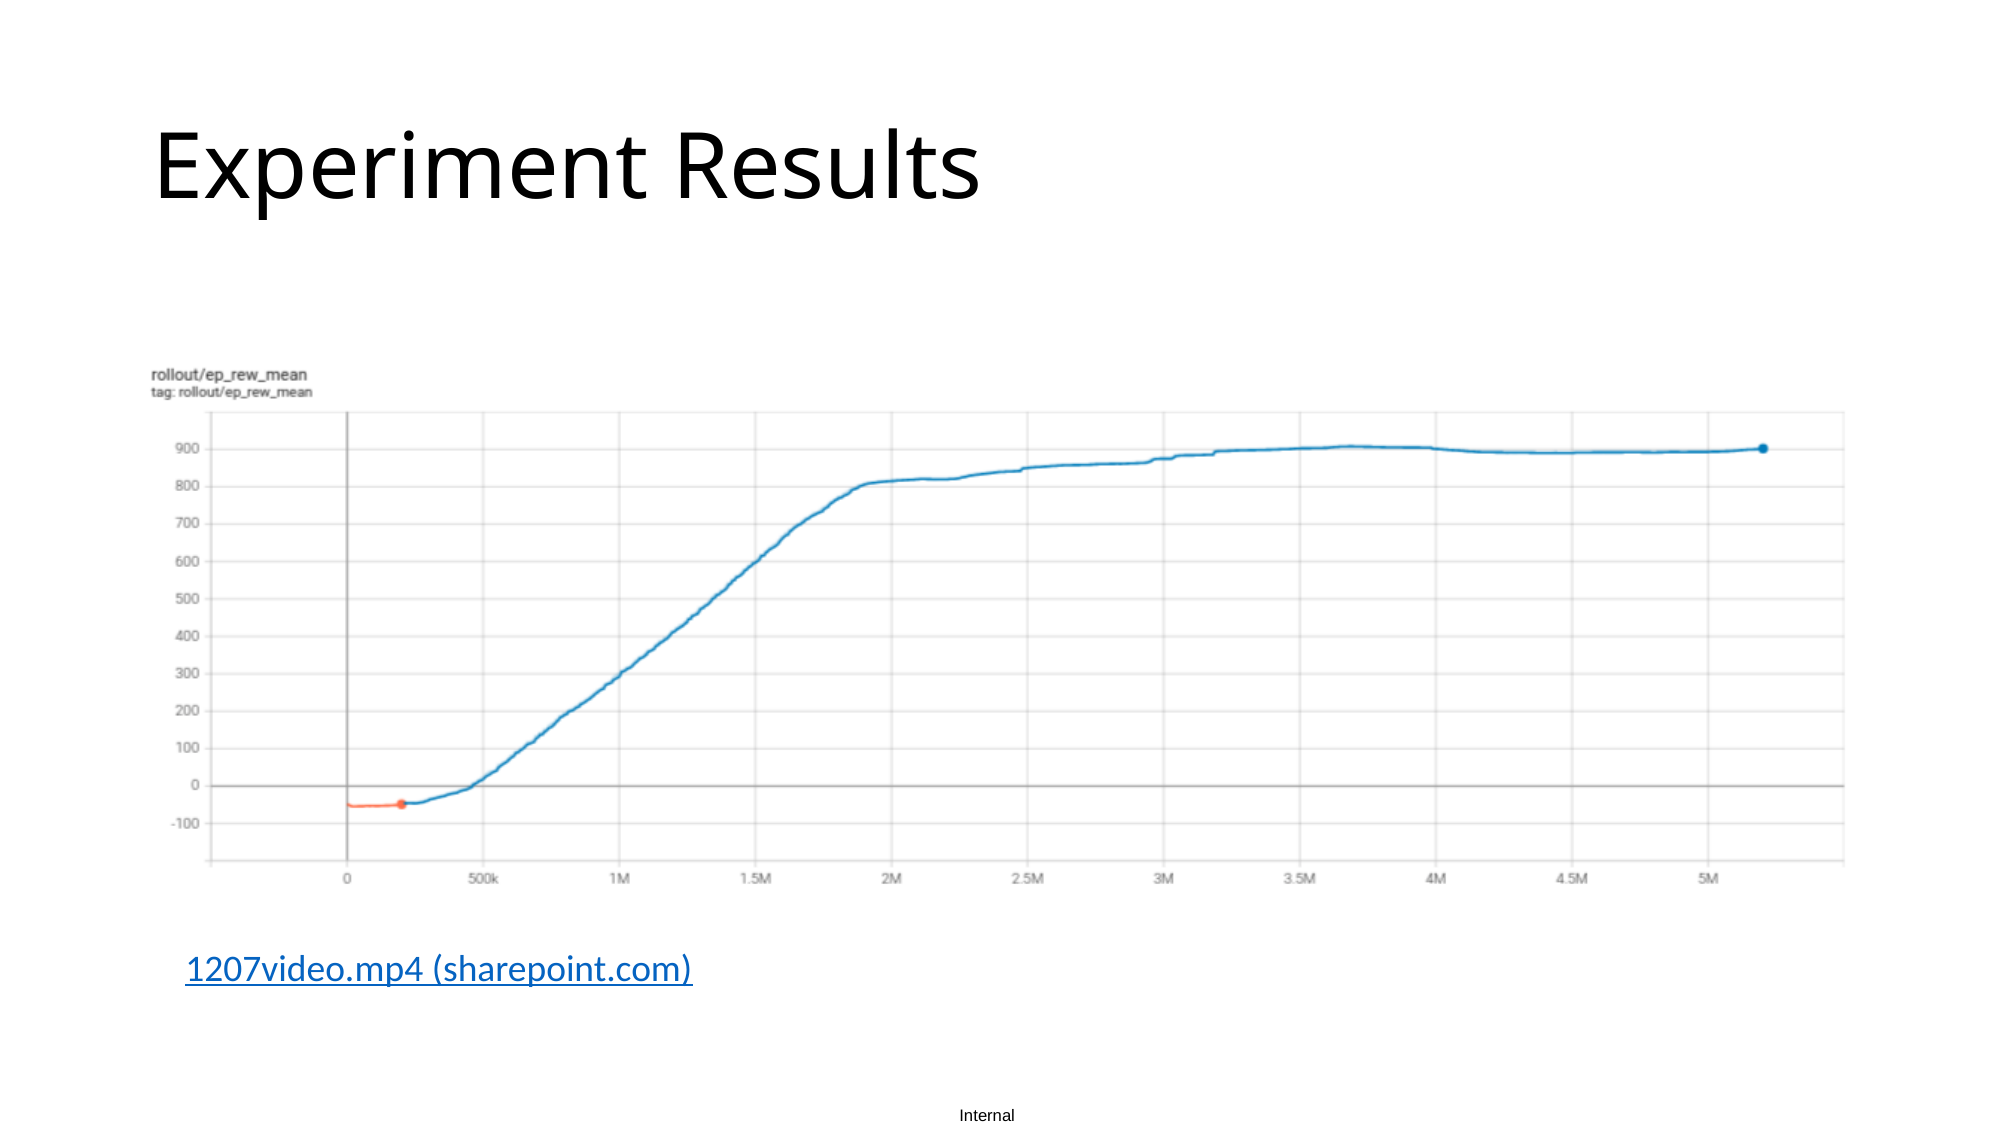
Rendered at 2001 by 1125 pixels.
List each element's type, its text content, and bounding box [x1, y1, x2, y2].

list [137, 357, 1863, 887]
title Experiment Results [137, 59, 1863, 278]
text_box 1207video.mp4 (sharepoint.com) [170, 936, 1171, 997]
